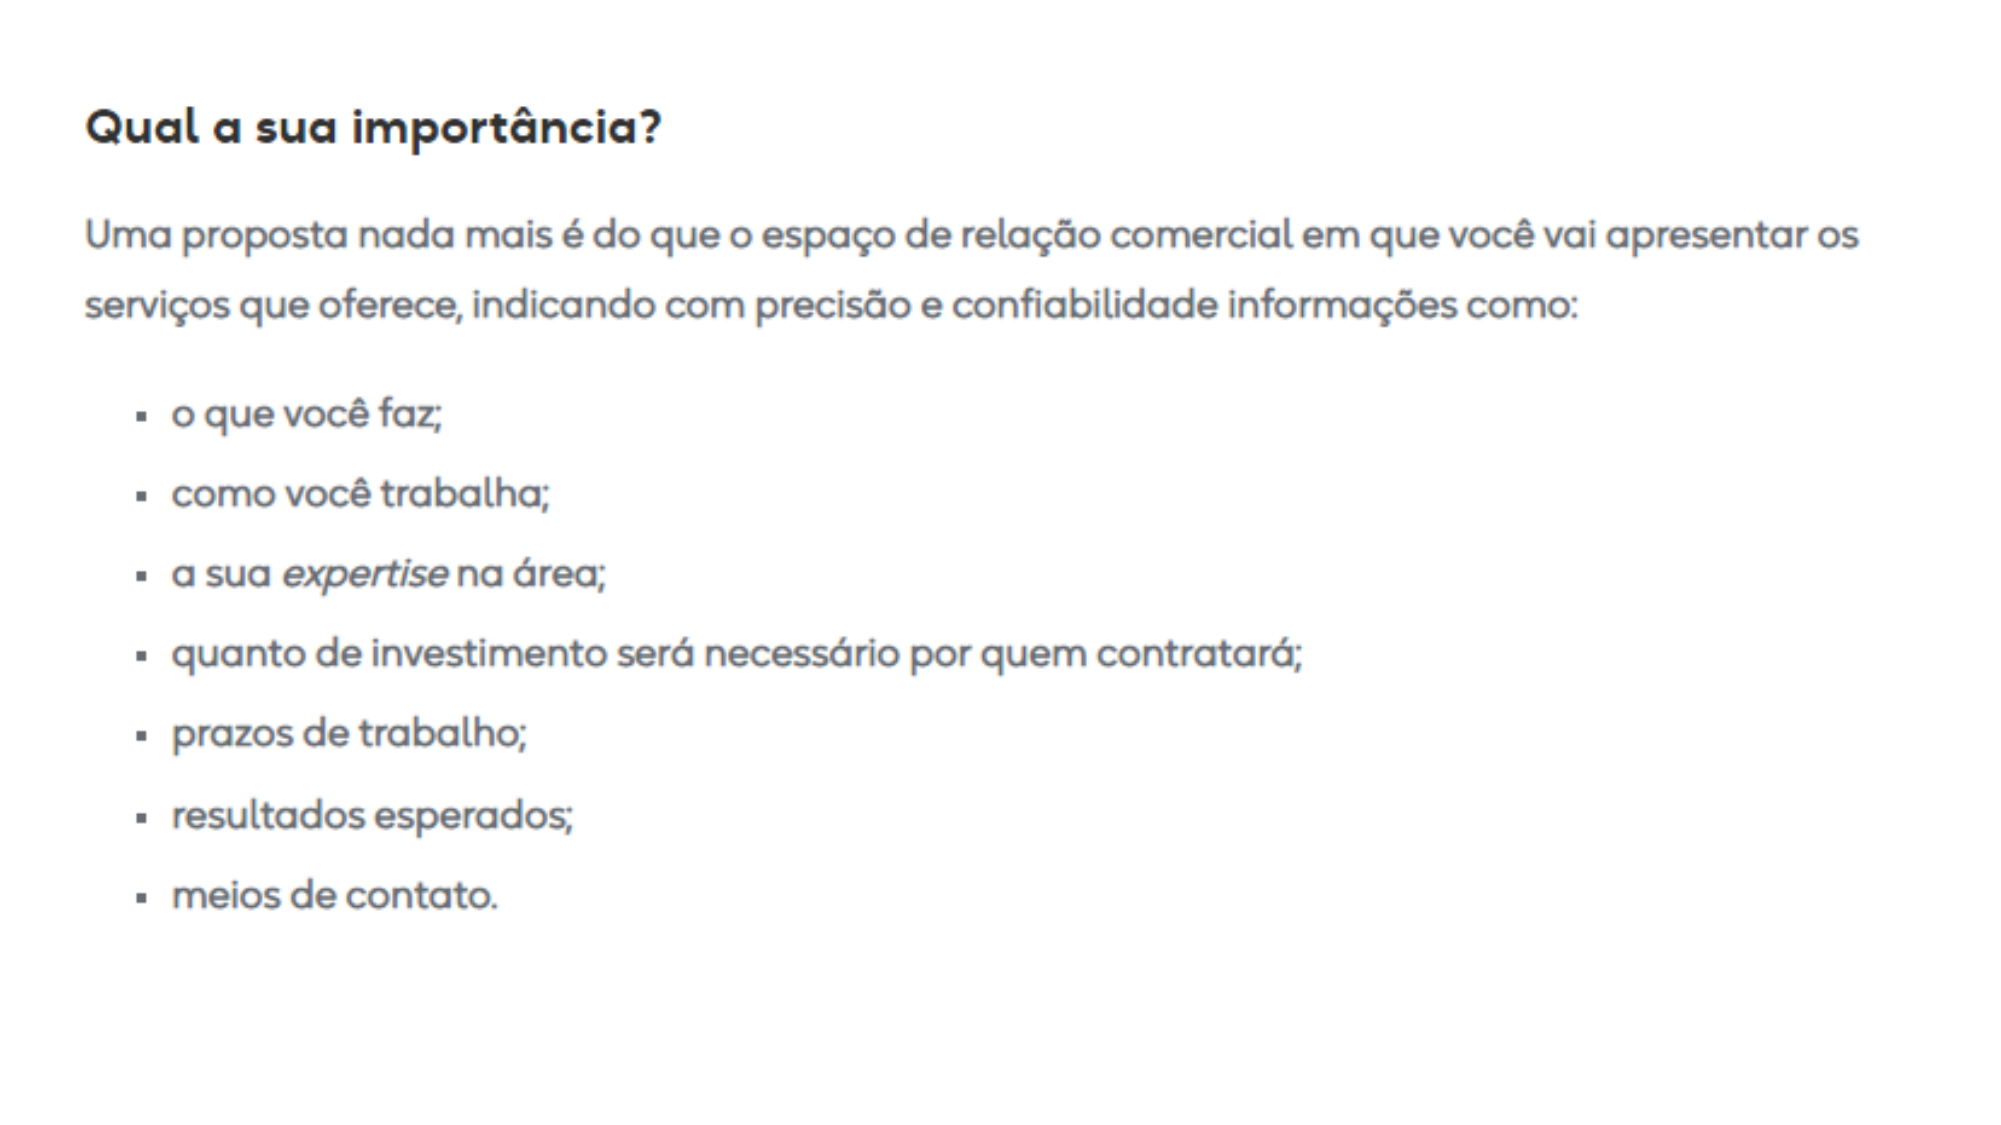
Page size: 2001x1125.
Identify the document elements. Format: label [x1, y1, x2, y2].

picture [43, 59, 1923, 981]
